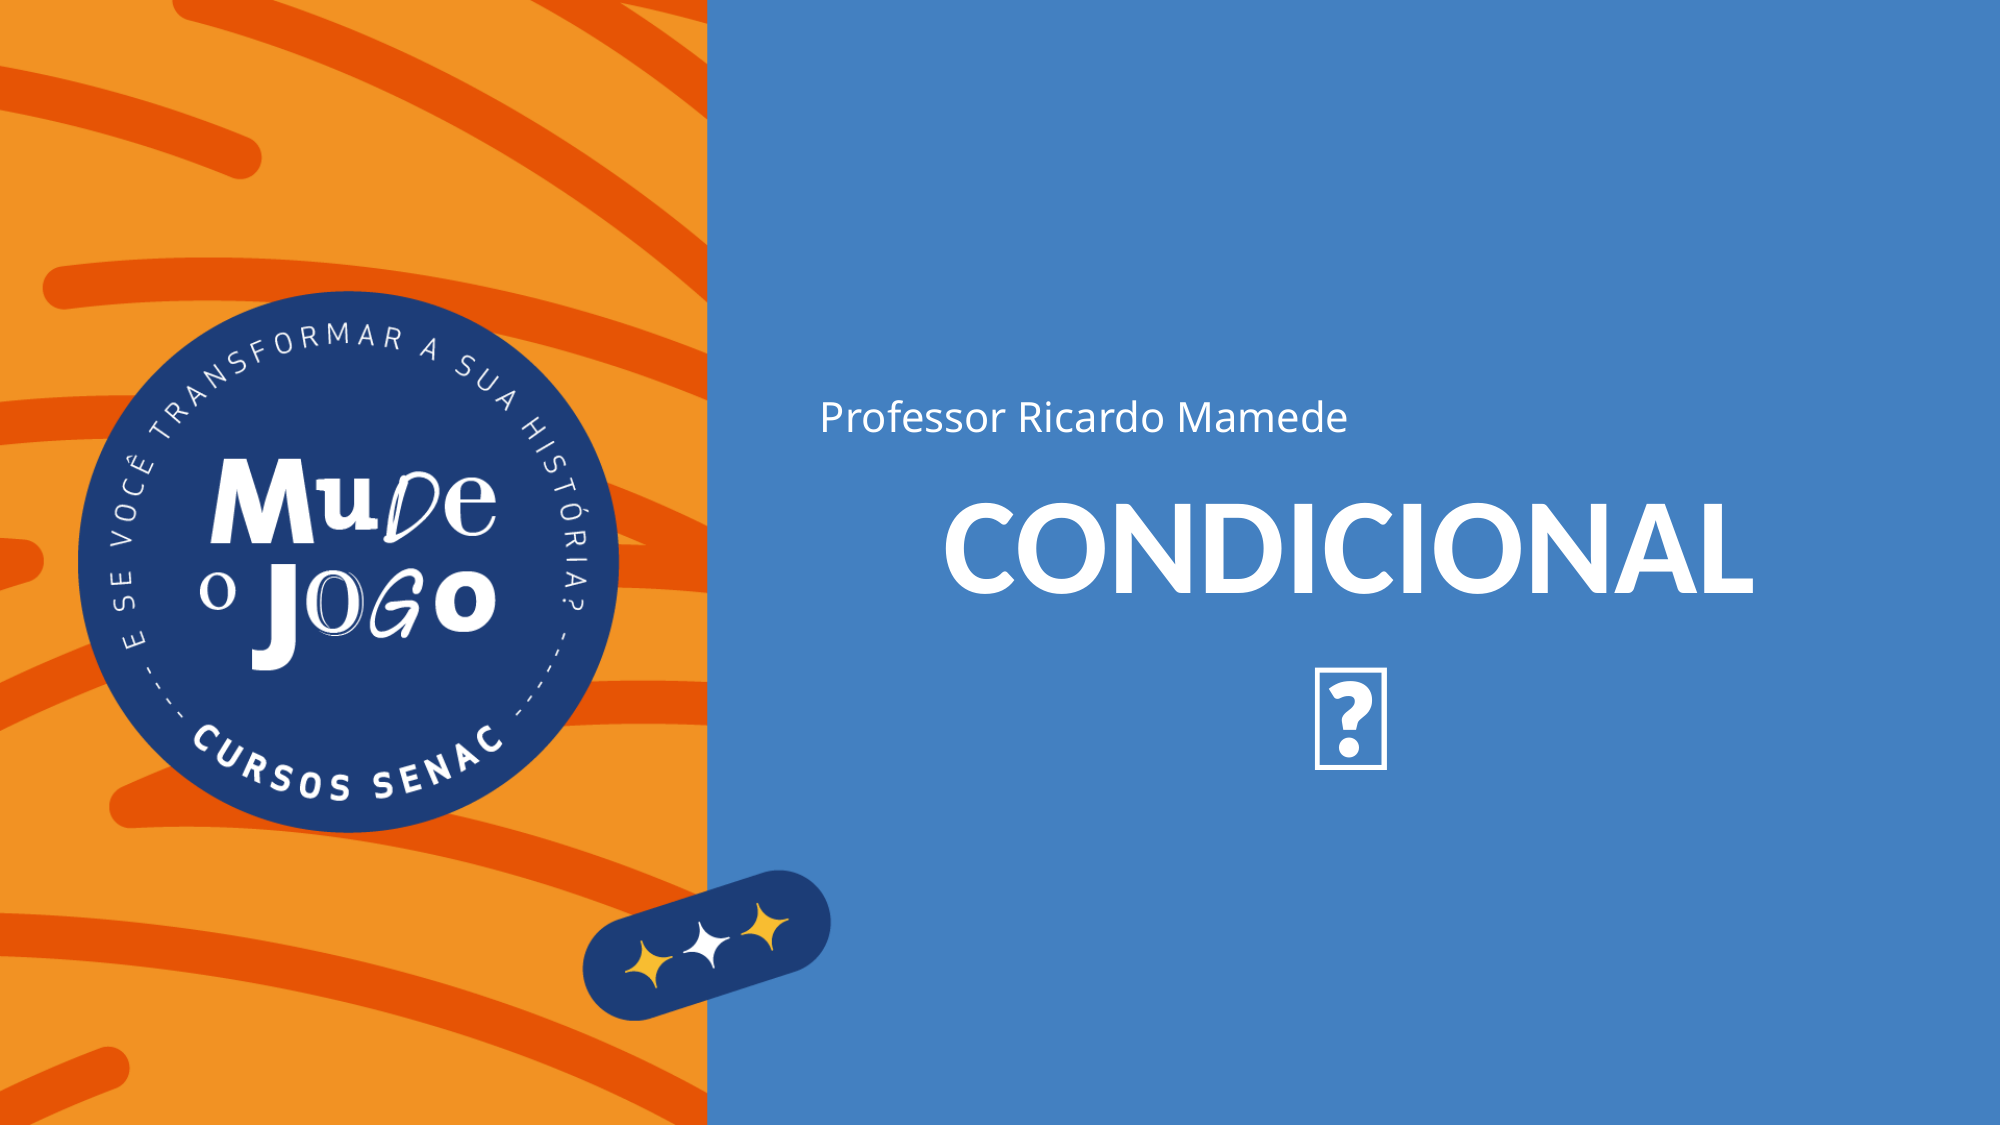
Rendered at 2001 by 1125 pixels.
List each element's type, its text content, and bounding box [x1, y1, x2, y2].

text_box CONDICIONAL 🐍 [786, 448, 1915, 809]
text_box Professor Ricardo Mamede [805, 382, 1933, 448]
picture [0, 0, 2000, 1125]
